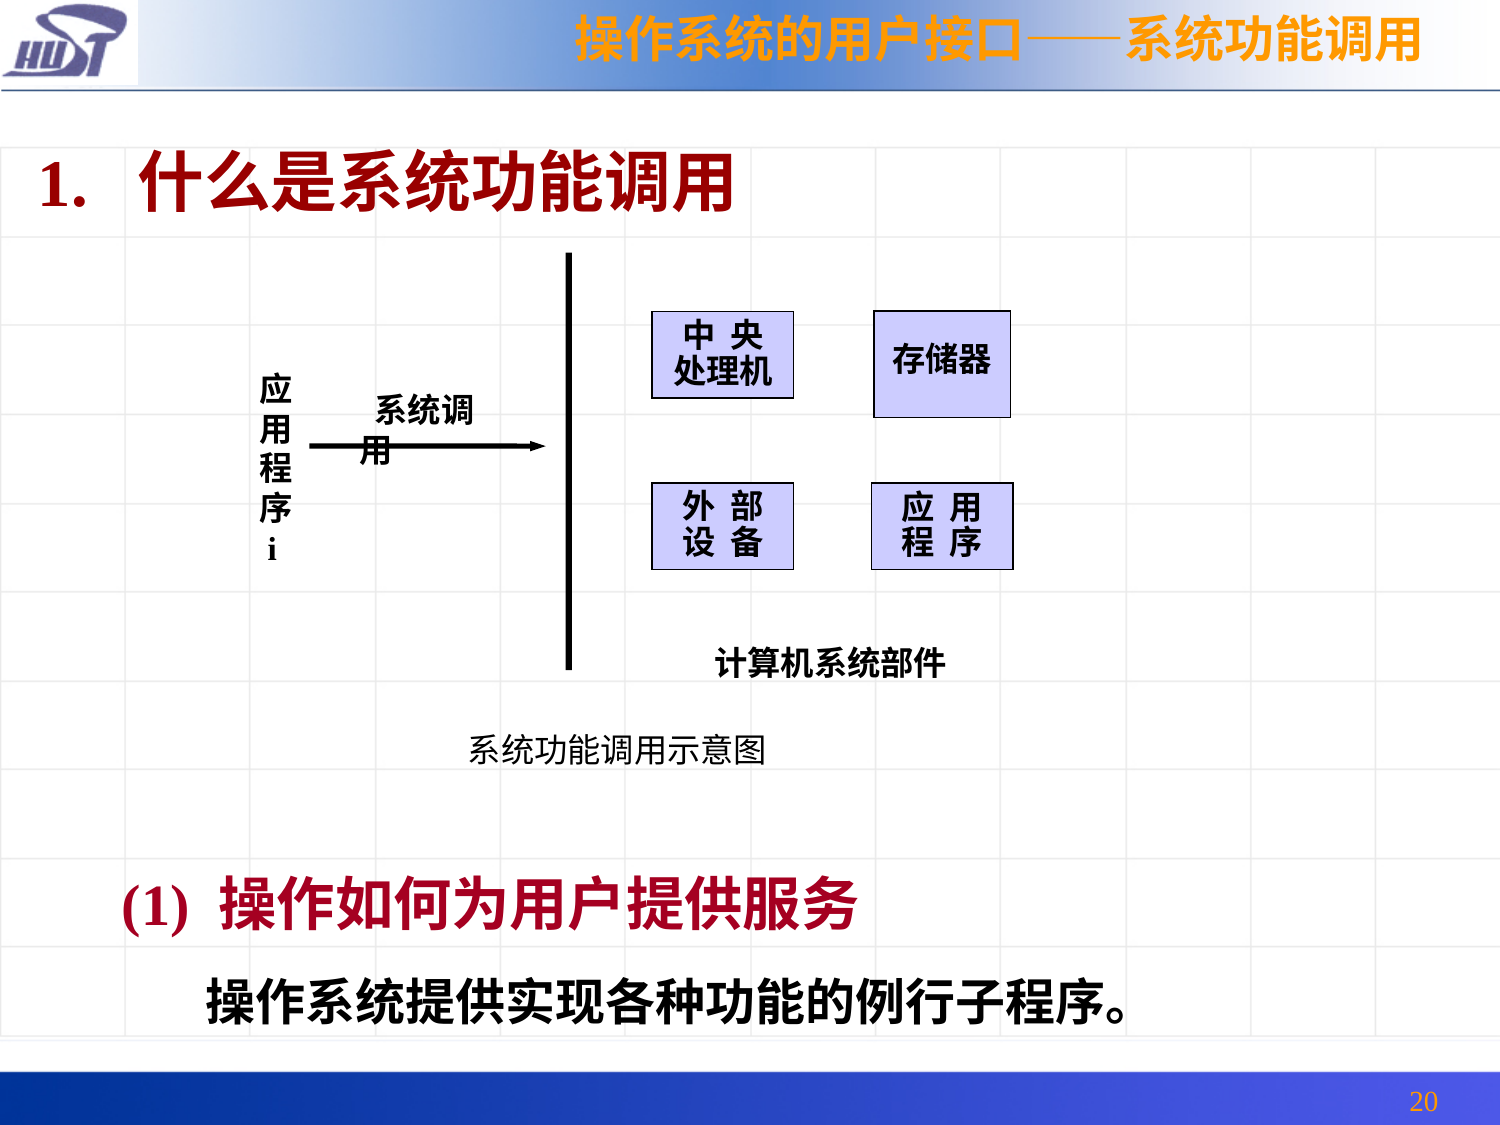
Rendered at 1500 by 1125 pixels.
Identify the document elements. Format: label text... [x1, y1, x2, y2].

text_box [244, 252, 1014, 690]
text_box 1. 什么是系统功能调用 [23, 108, 1419, 227]
picture [0, 0, 1500, 1125]
text_box 系统功能调用示意图 [453, 721, 804, 776]
text_box 操作系统的用户接口——系统功能调用 [62, 6, 1440, 76]
text_box (1) 操作如何为用户提供服务 操作系统提供实现各种功能的例行子程序。 [106, 838, 1252, 1038]
text_box 20 [1393, 1067, 1455, 1125]
